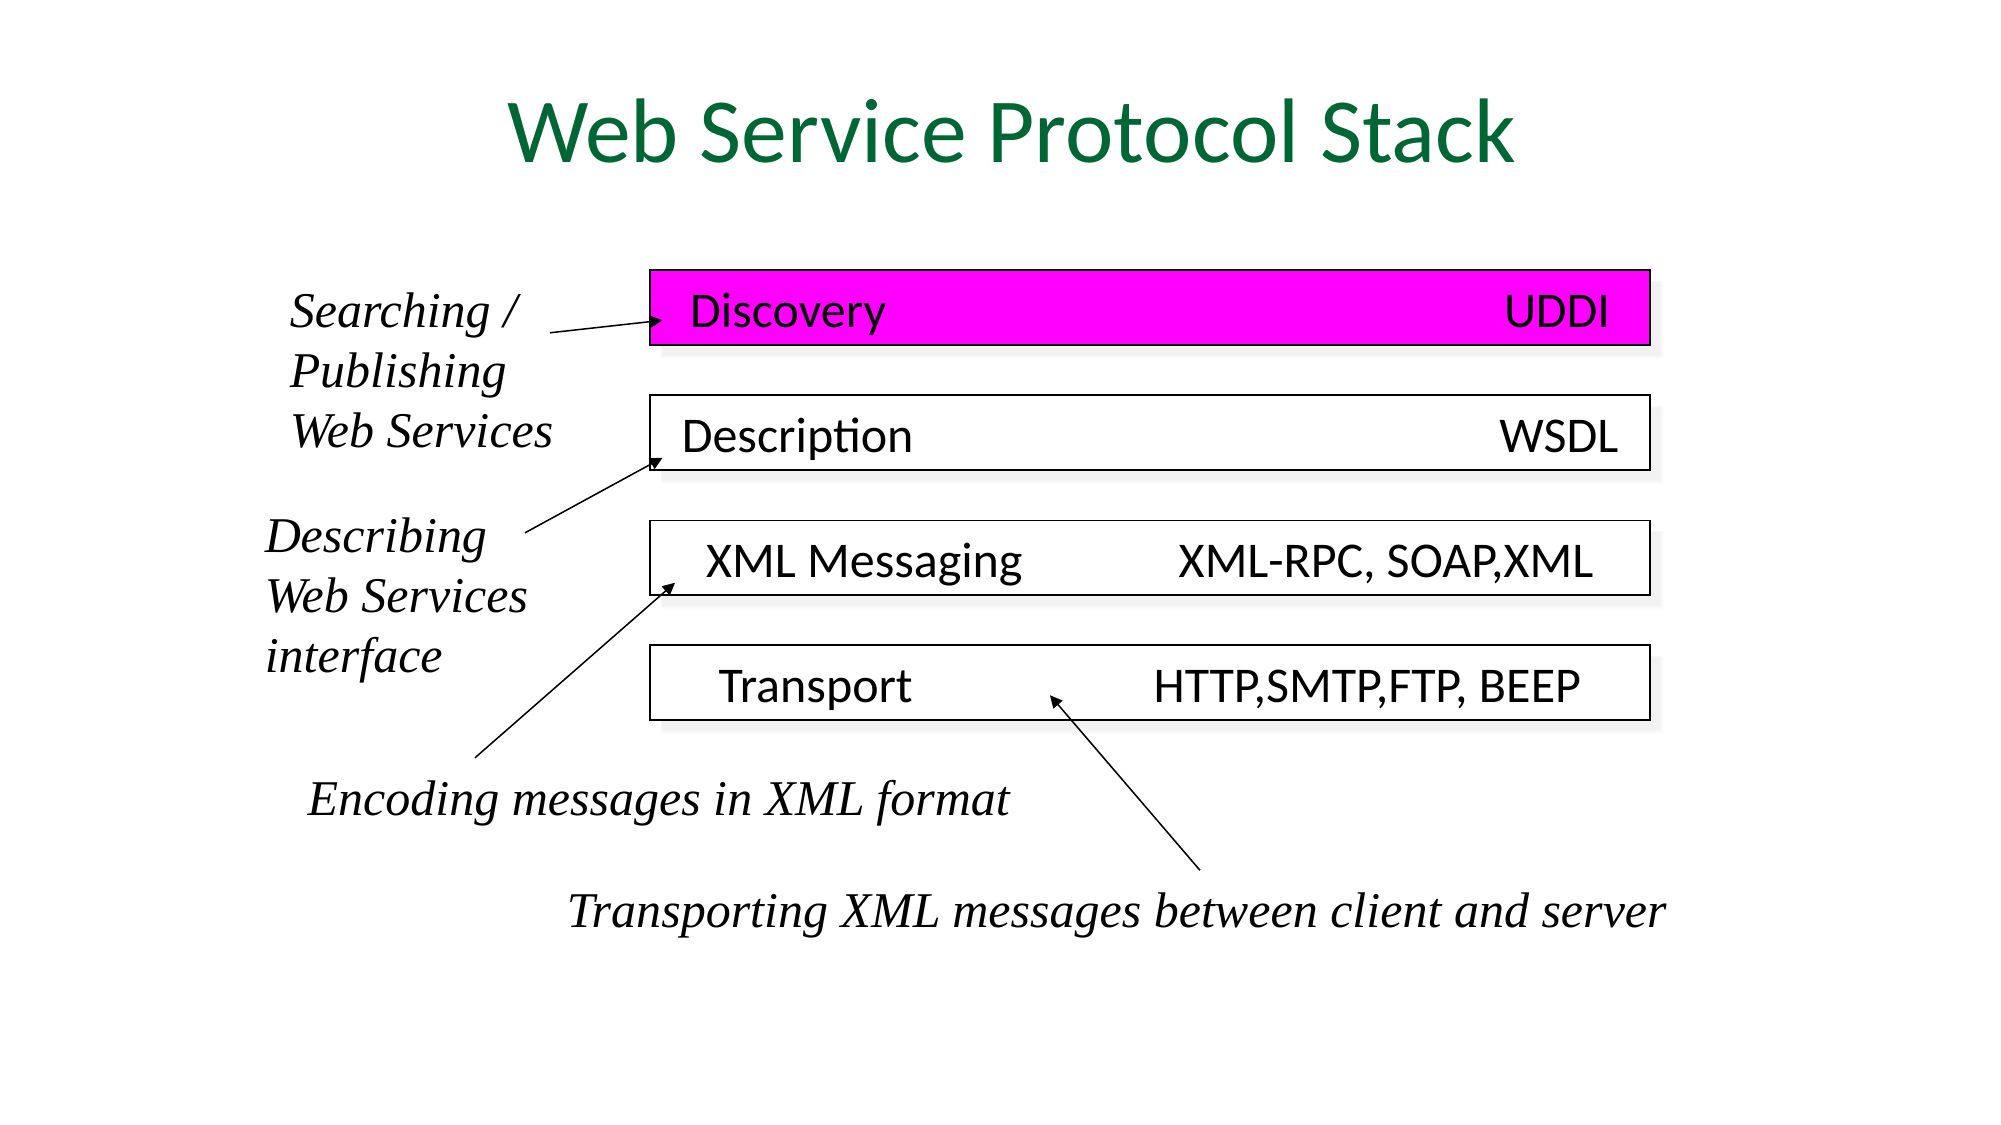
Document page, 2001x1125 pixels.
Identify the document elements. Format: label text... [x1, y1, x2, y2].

text_box Transporting XML messages between client and server [552, 870, 1683, 945]
text_box Transport HTTP,SMTP,FTP, BEEP [650, 645, 1650, 721]
text_box [1050, 695, 1201, 871]
text_box Searching / Publishing Web Services [274, 270, 591, 465]
text_box [578, 582, 676, 668]
text_box Web Service Protocol Stack [324, 63, 1700, 172]
text_box Describing Web Services interface [249, 495, 578, 690]
text_box [524, 457, 663, 533]
text_box Discovery UDDI [650, 270, 1650, 346]
text_box Encoding messages in XML format [293, 757, 1026, 833]
text_box XML Messaging XML-RPC, SOAP,XML [650, 520, 1650, 596]
text_box Description WSDL [650, 395, 1650, 471]
text_box [549, 315, 663, 333]
